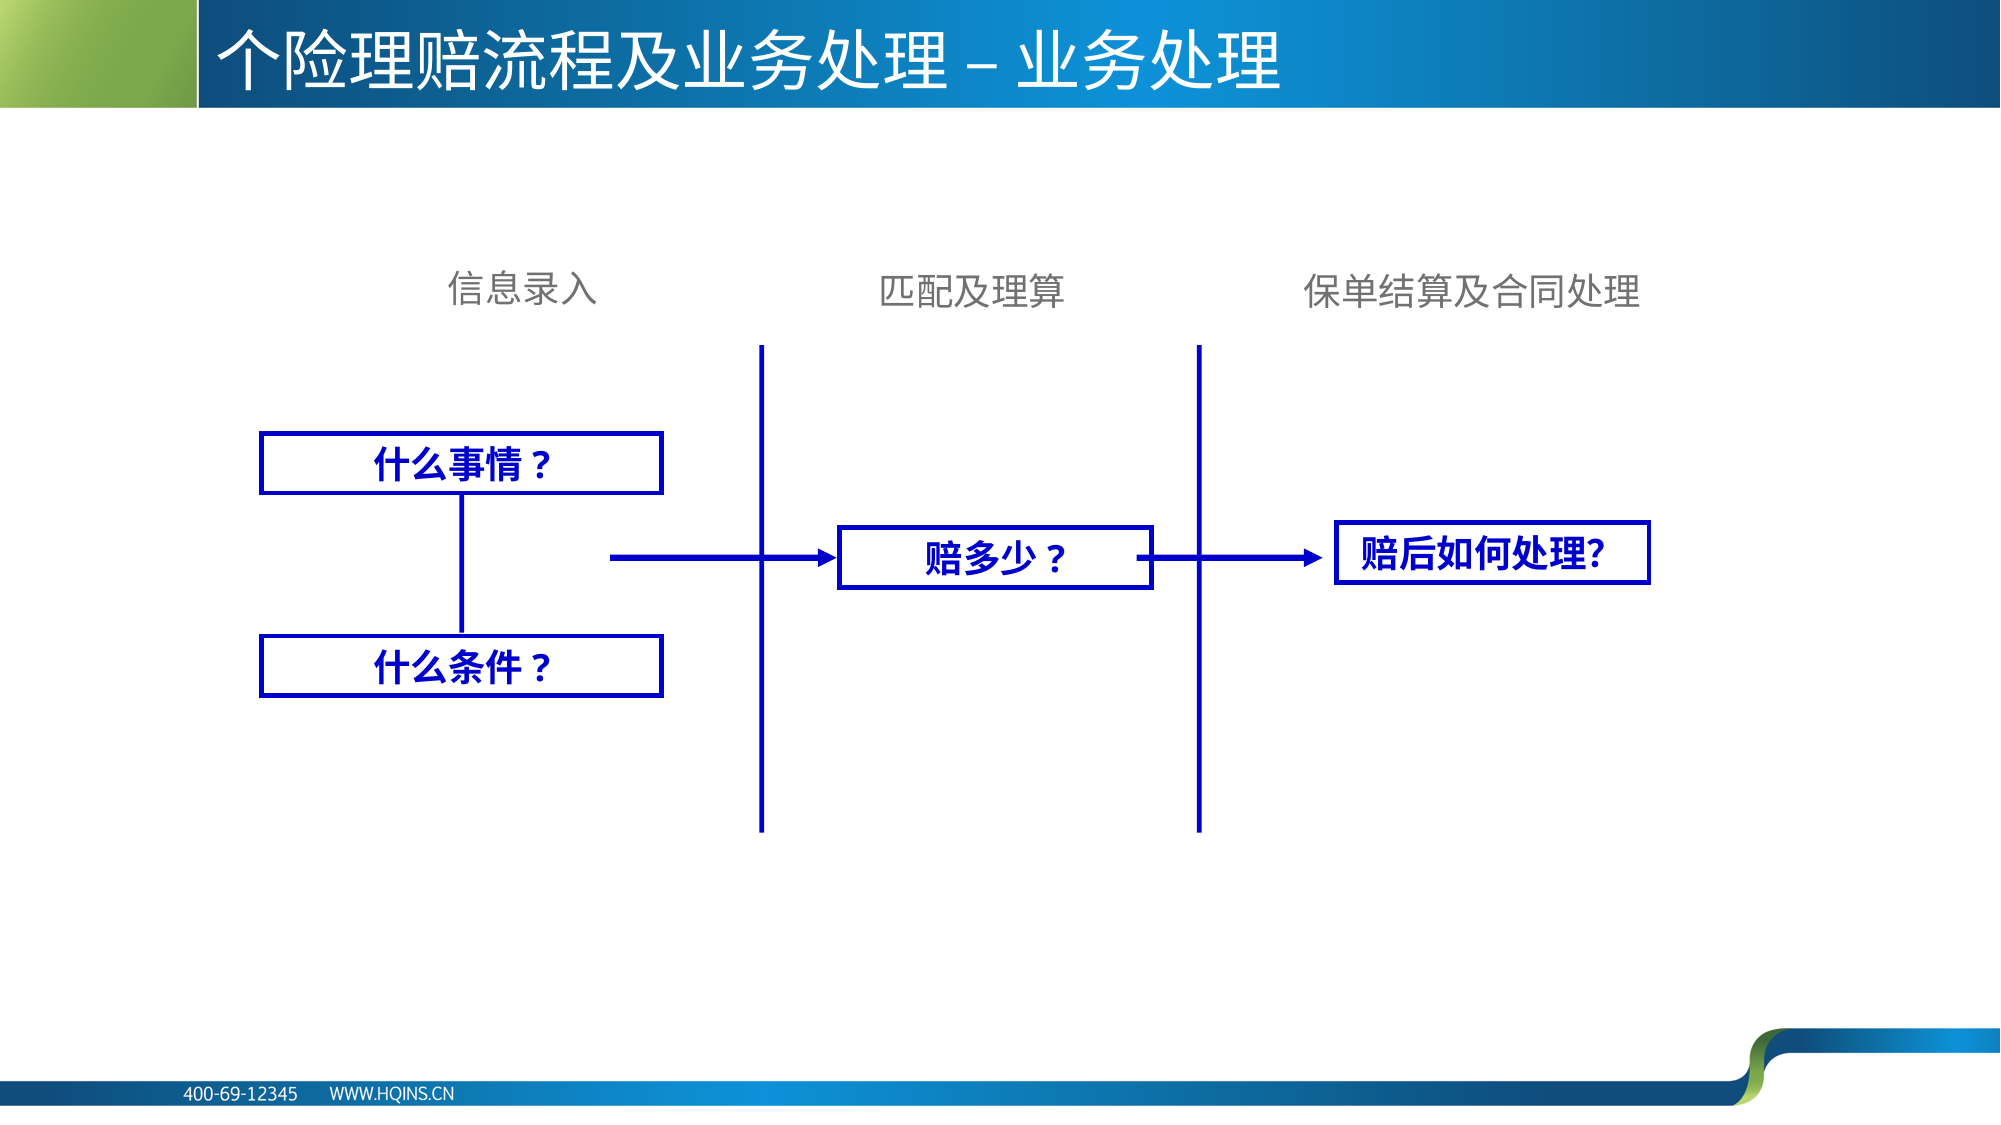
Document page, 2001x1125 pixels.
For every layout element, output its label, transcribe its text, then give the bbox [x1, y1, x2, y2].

text_box 赔后如何处理？ [1336, 522, 1650, 583]
text_box 匹配及理算 [760, 260, 1186, 320]
text_box [1136, 551, 1323, 564]
text_box 赔多少? [839, 527, 1152, 588]
text_box 什么事情? [261, 433, 662, 494]
text_box 信息录入 [310, 257, 736, 318]
text_box 什么条件? [261, 636, 662, 696]
picture [0, 0, 2000, 1125]
text_box [610, 551, 837, 564]
title 个险理赔流程及业务处理 – 业务处理 [200, 0, 1926, 132]
text_box 保单结算及合同处理 [1260, 260, 1686, 321]
